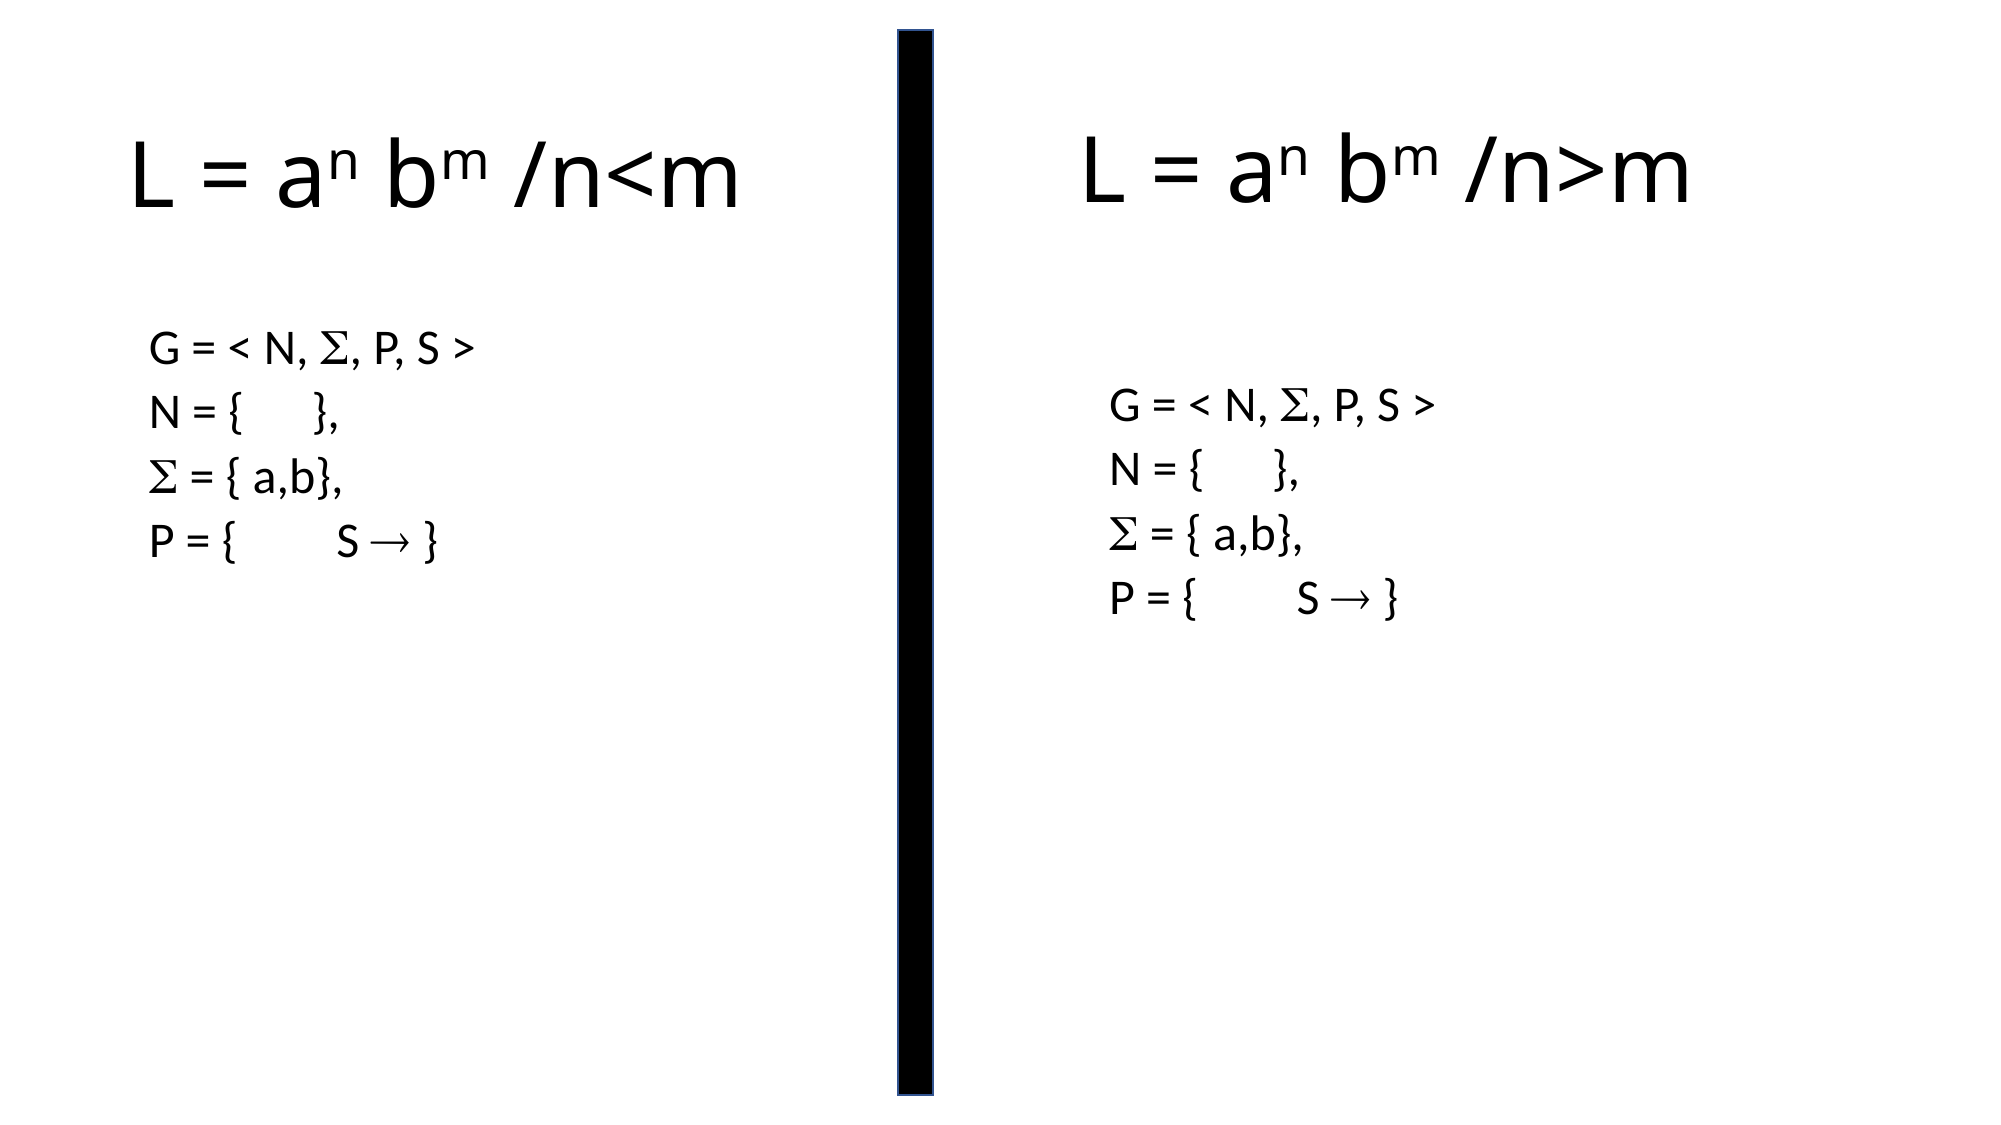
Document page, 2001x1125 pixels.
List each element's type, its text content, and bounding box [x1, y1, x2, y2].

text_box L = an bm /n>m [1063, 79, 1719, 267]
text_box G = < N, , P, S > N = { },  = { a,b}, P = { S  } [58, 313, 668, 989]
text_box G = < N, , P, S > N = { },  = { a,b}, P = { S  } [1019, 370, 1629, 1046]
text_box [897, 29, 934, 1096]
text_box L = an bm /n<m [112, 83, 768, 272]
